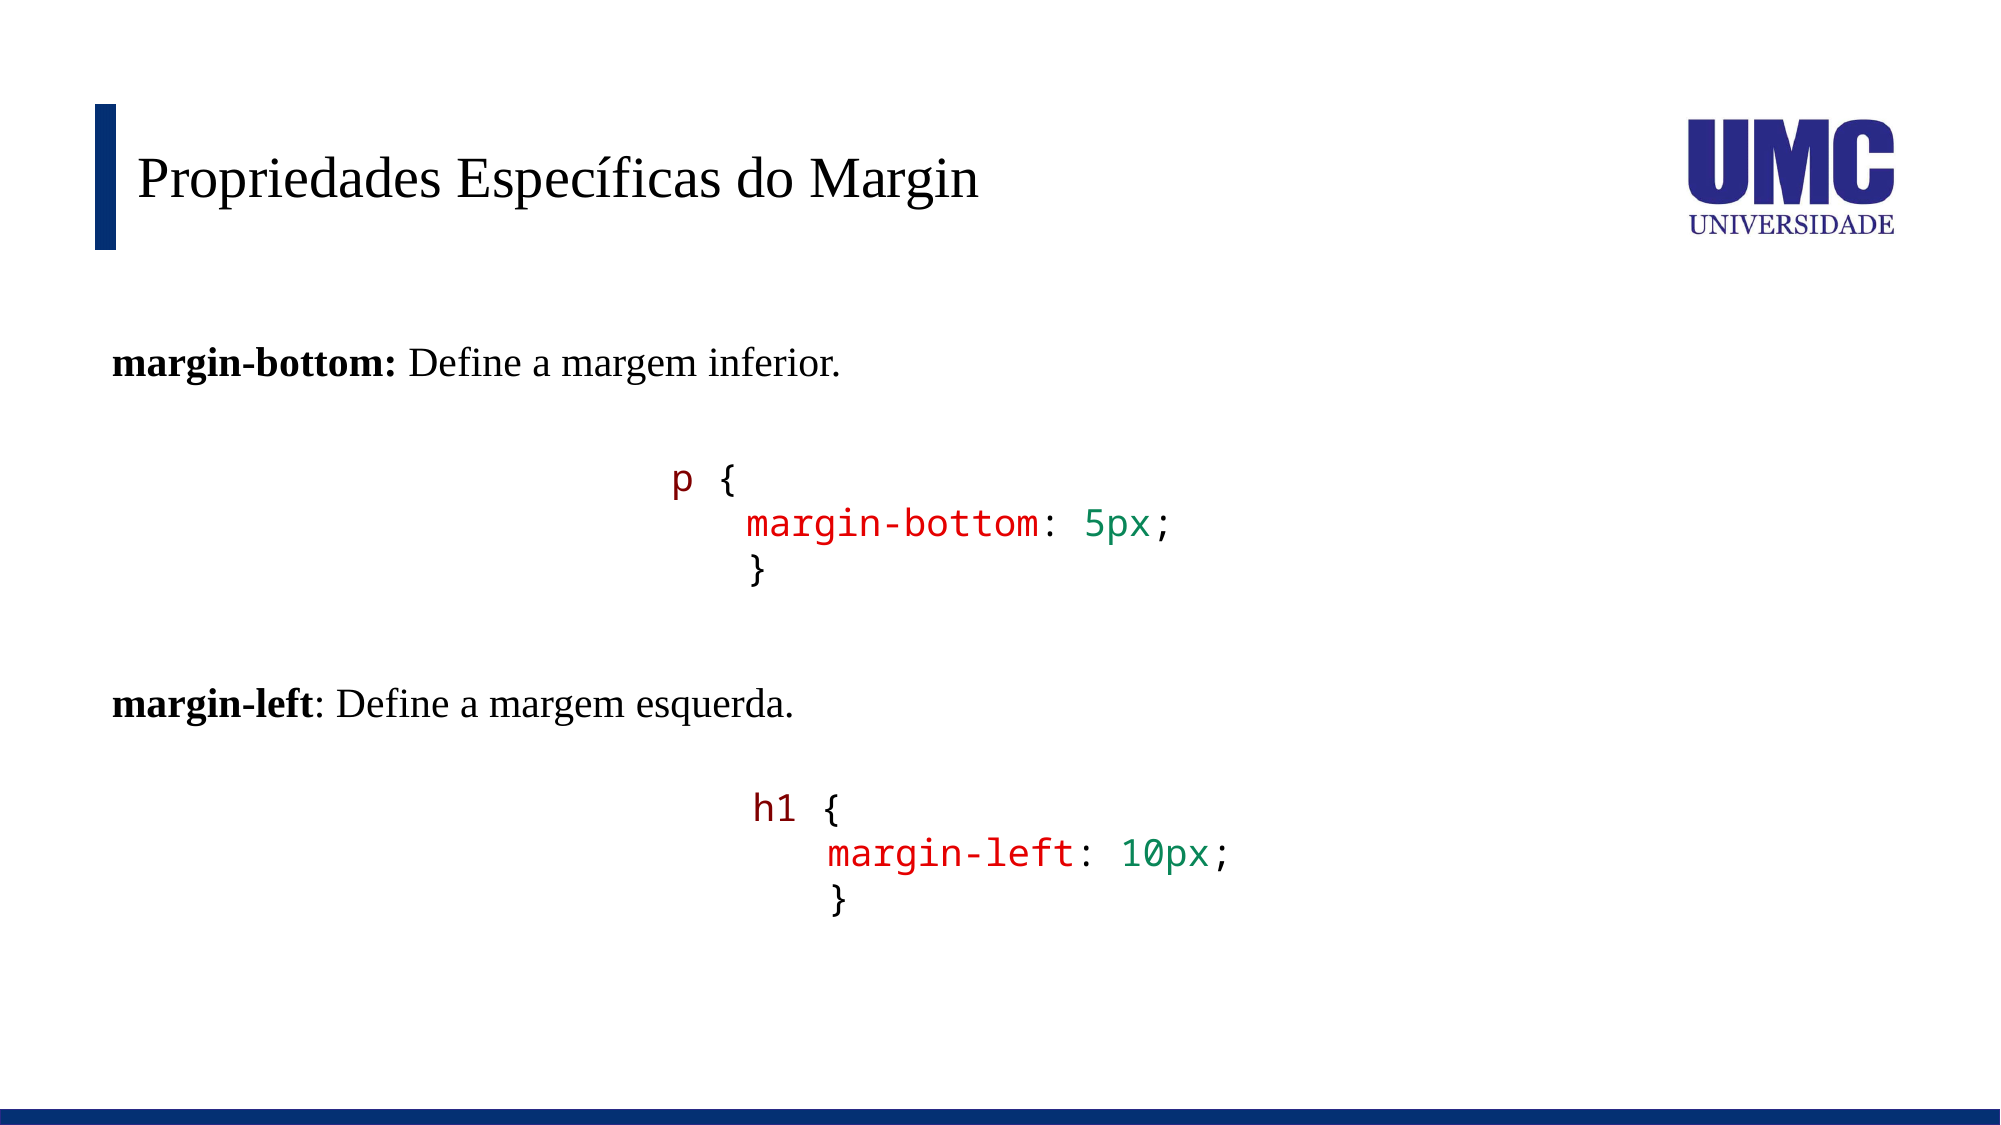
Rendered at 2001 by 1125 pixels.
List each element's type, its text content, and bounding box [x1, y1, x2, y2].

picture [1, 1110, 1999, 1124]
text_box margin-left: Define a margem esquerda. [97, 643, 1903, 731]
picture [1686, 117, 1896, 237]
text_box p { margin-bottom: 5px; } [656, 446, 1344, 597]
list margin-bottom: Define a margem inferior. [97, 302, 1903, 402]
picture [95, 104, 116, 250]
title Propriedades Específicas do Margin [122, 140, 1667, 214]
text_box h1 { margin-left: 10px; } [738, 776, 1262, 926]
